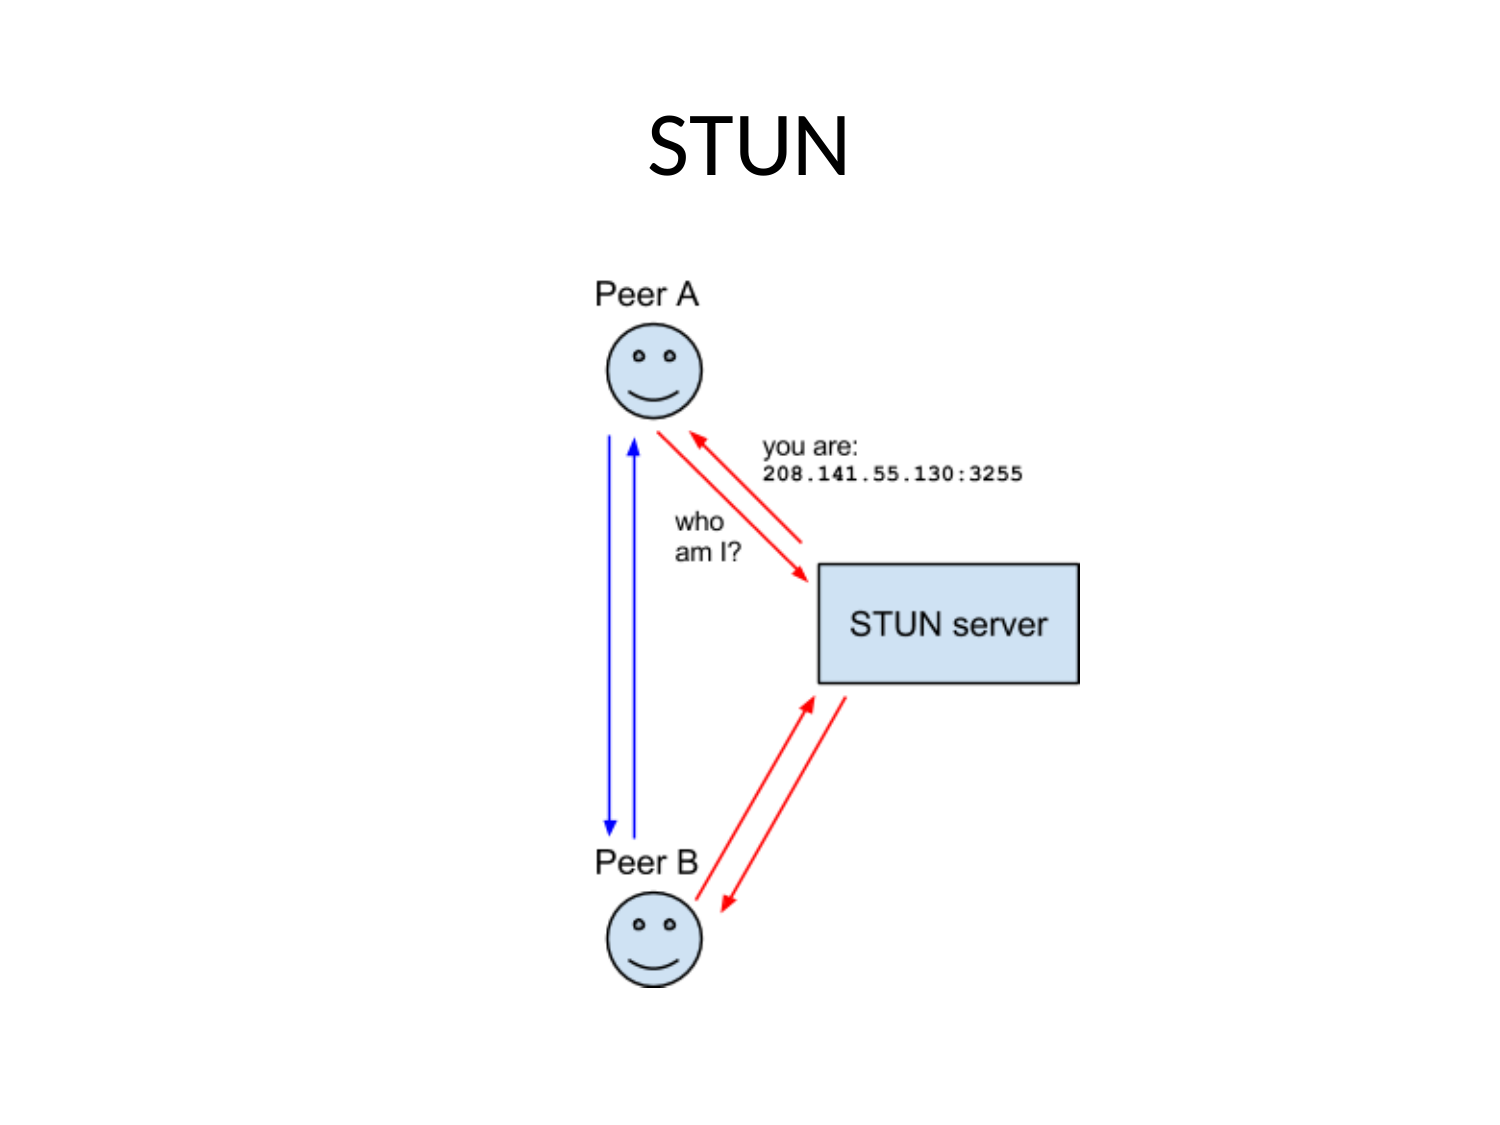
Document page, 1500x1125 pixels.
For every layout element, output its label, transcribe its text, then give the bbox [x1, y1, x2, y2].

picture [582, 262, 1080, 988]
title STUN [75, 45, 1425, 233]
